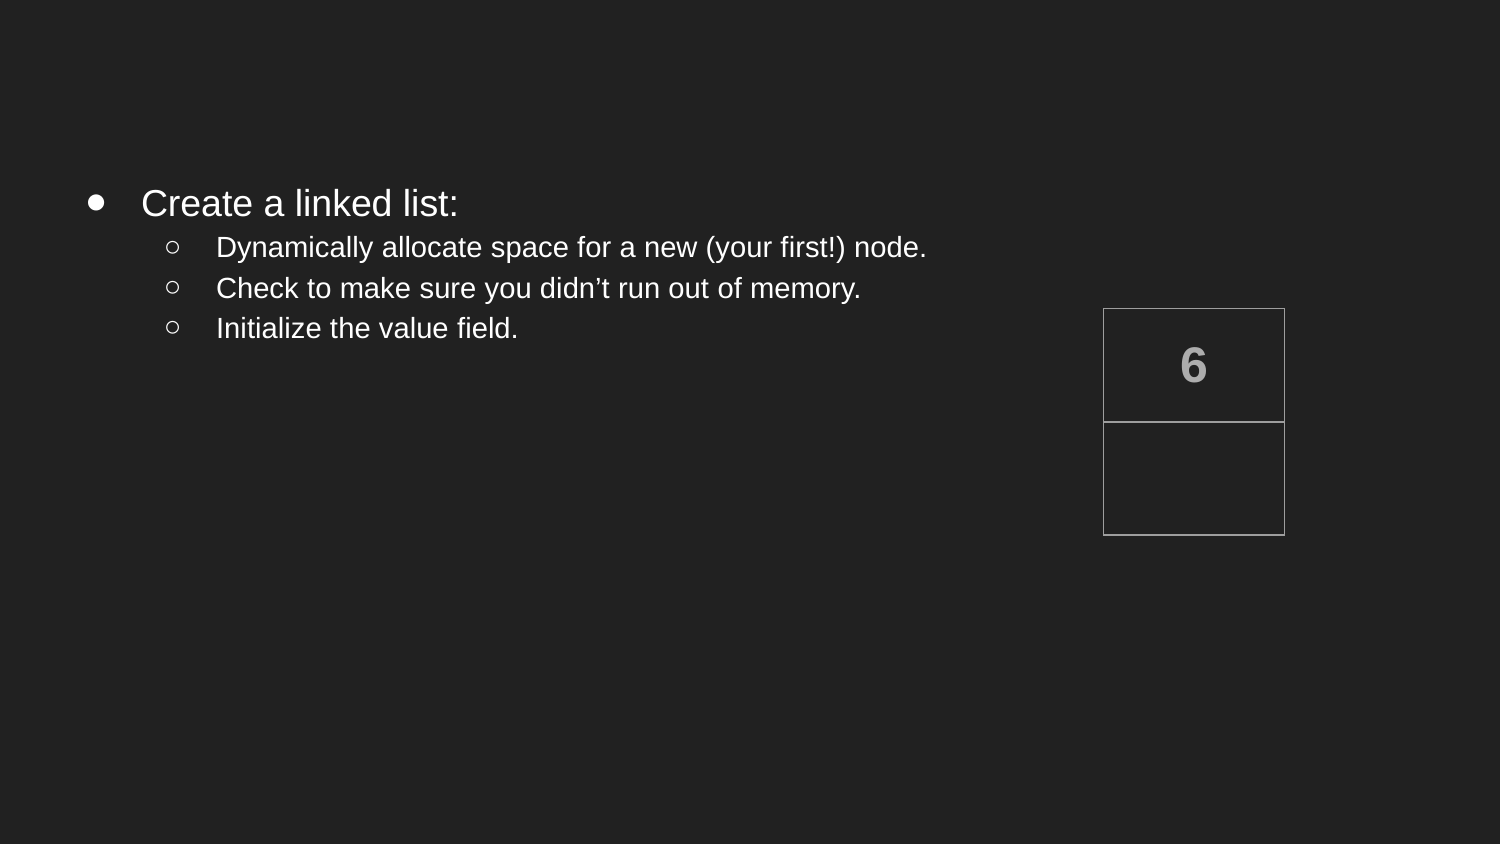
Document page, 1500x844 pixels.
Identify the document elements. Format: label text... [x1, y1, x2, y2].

table_cell [1104, 423, 1284, 534]
list Create a linked list: Dynamically allocate space for a new (your first!) node. Check to make sure you didn’t run out of memory. Initialize the value field. [51, 156, 1449, 687]
table_header 6 [1104, 309, 1284, 421]
